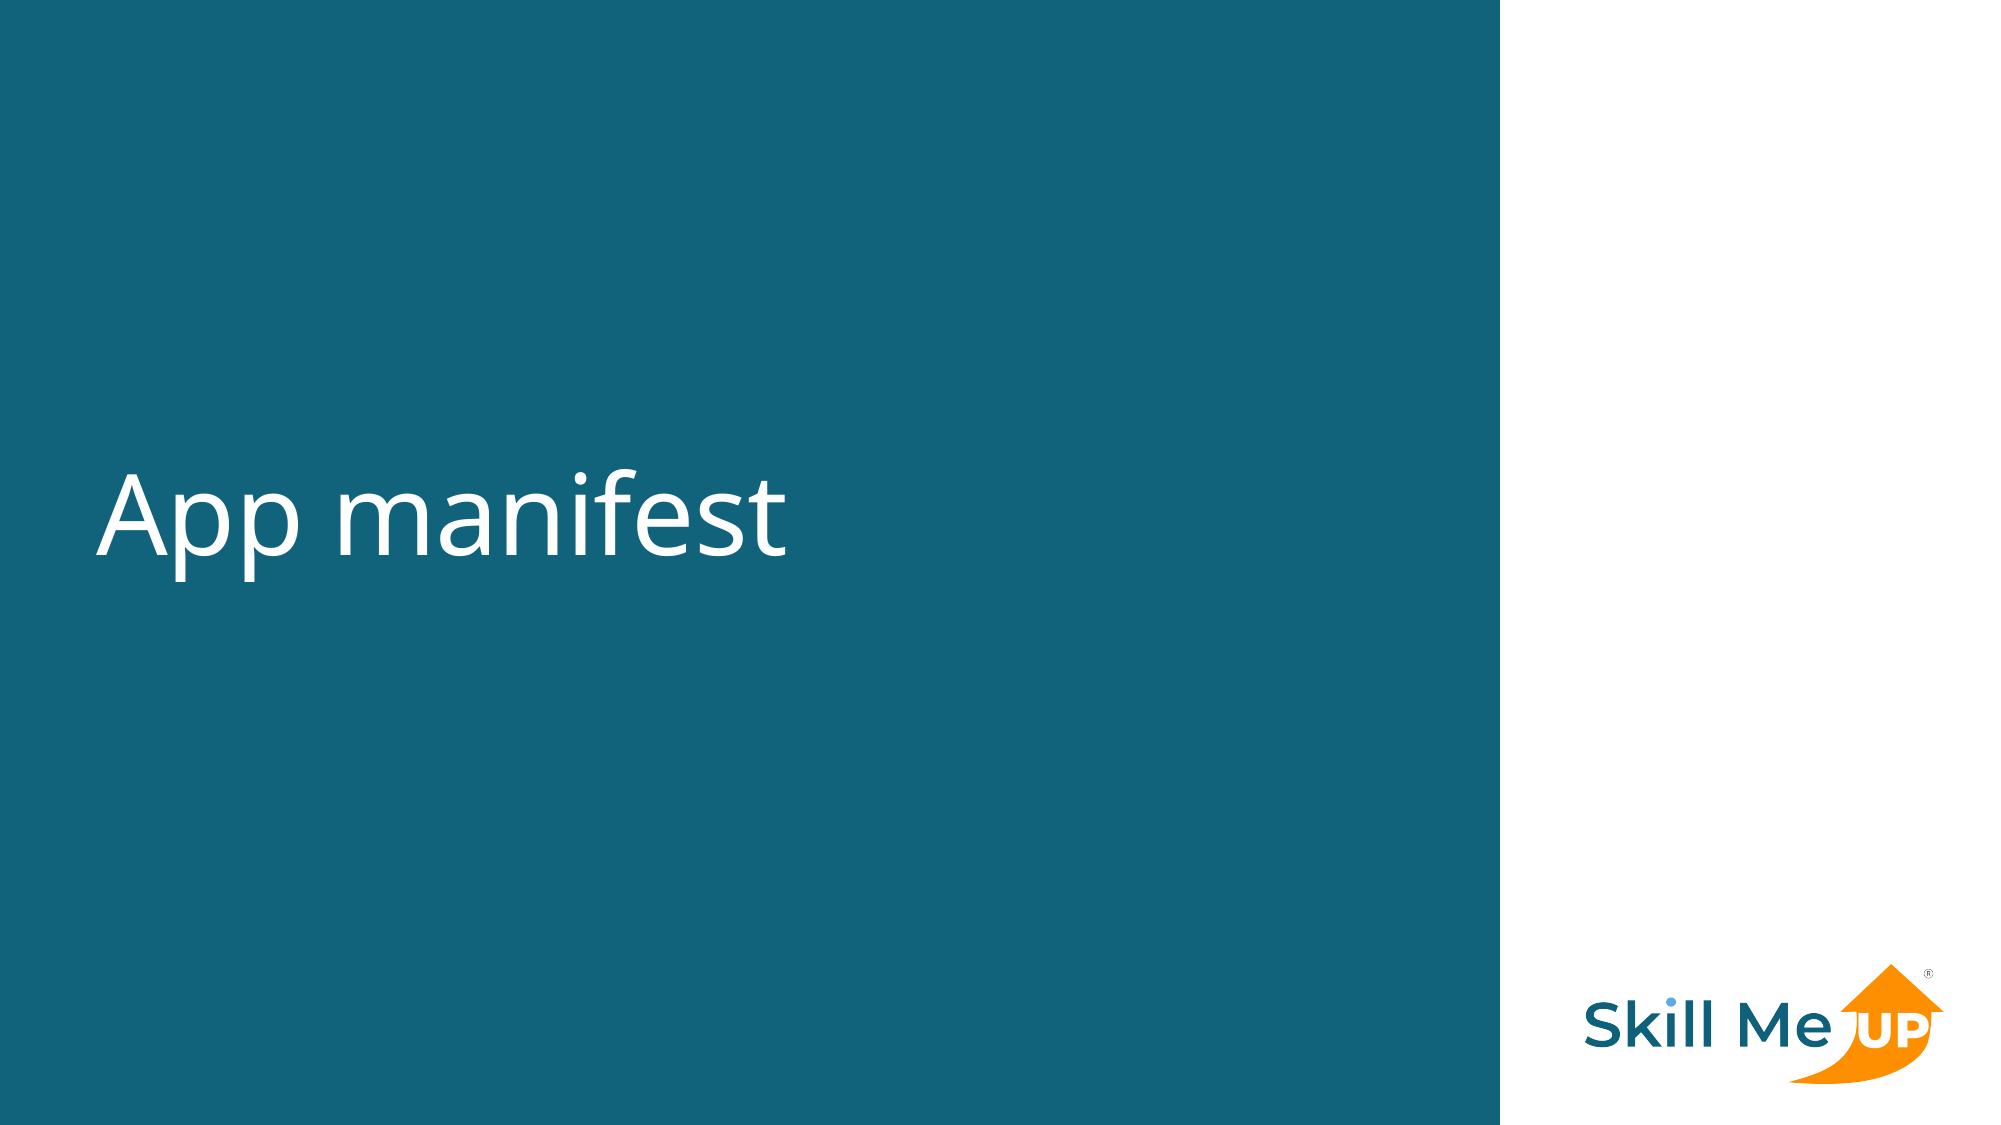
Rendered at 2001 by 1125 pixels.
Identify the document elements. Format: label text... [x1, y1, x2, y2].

picture [1571, 946, 1958, 1101]
title App manifest [96, 457, 1299, 580]
